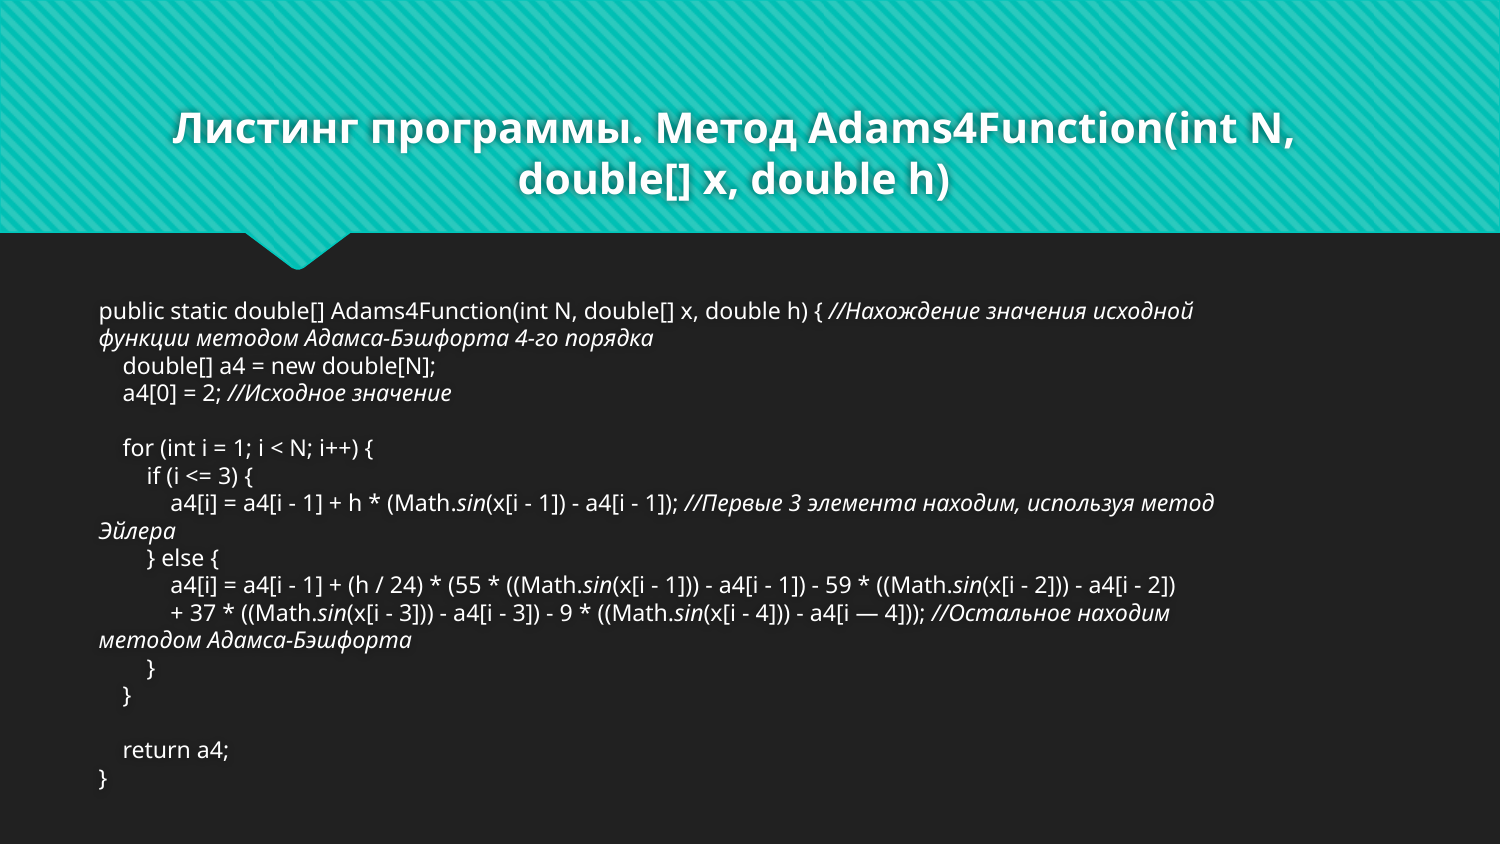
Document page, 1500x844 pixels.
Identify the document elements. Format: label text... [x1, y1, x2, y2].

title Листинг программы. Метод Adams4Function(int N, double[] x, double h) [83, 91, 1385, 211]
list public static double[] Adams4Function(int N, double[] x, double h) { //Нахождение значения исходной функции методом Адамса-Бэшфорта 4-го порядка double[] a4 = new double[N]; a4[0] = 2; //Исходное значение for (int i = 1; i < N; i++) { if (i <= 3) { a4[i] = a4[i - 1] + h * (Math.sin(x[i - 1]) - a4[i - 1]); //Первые 3 элемента находим, используя метод Эйлера } else { a4[i] = a4[i - 1] + (h / 24) * (55 * ((Math.sin(x[i - 1])) - a4[i - 1]) - 59 * ((Math.sin(x[i - 2])) - a4[i - 2]) + 37 * ((Math.sin(x[i - 3])) - a4[i - 3]) - 9 * ((Math.sin(x[i - 4])) - a4[i — 4])); //Остальное находим методом Адамса-Бэшфорта } } return a4; } [83, 287, 1267, 800]
